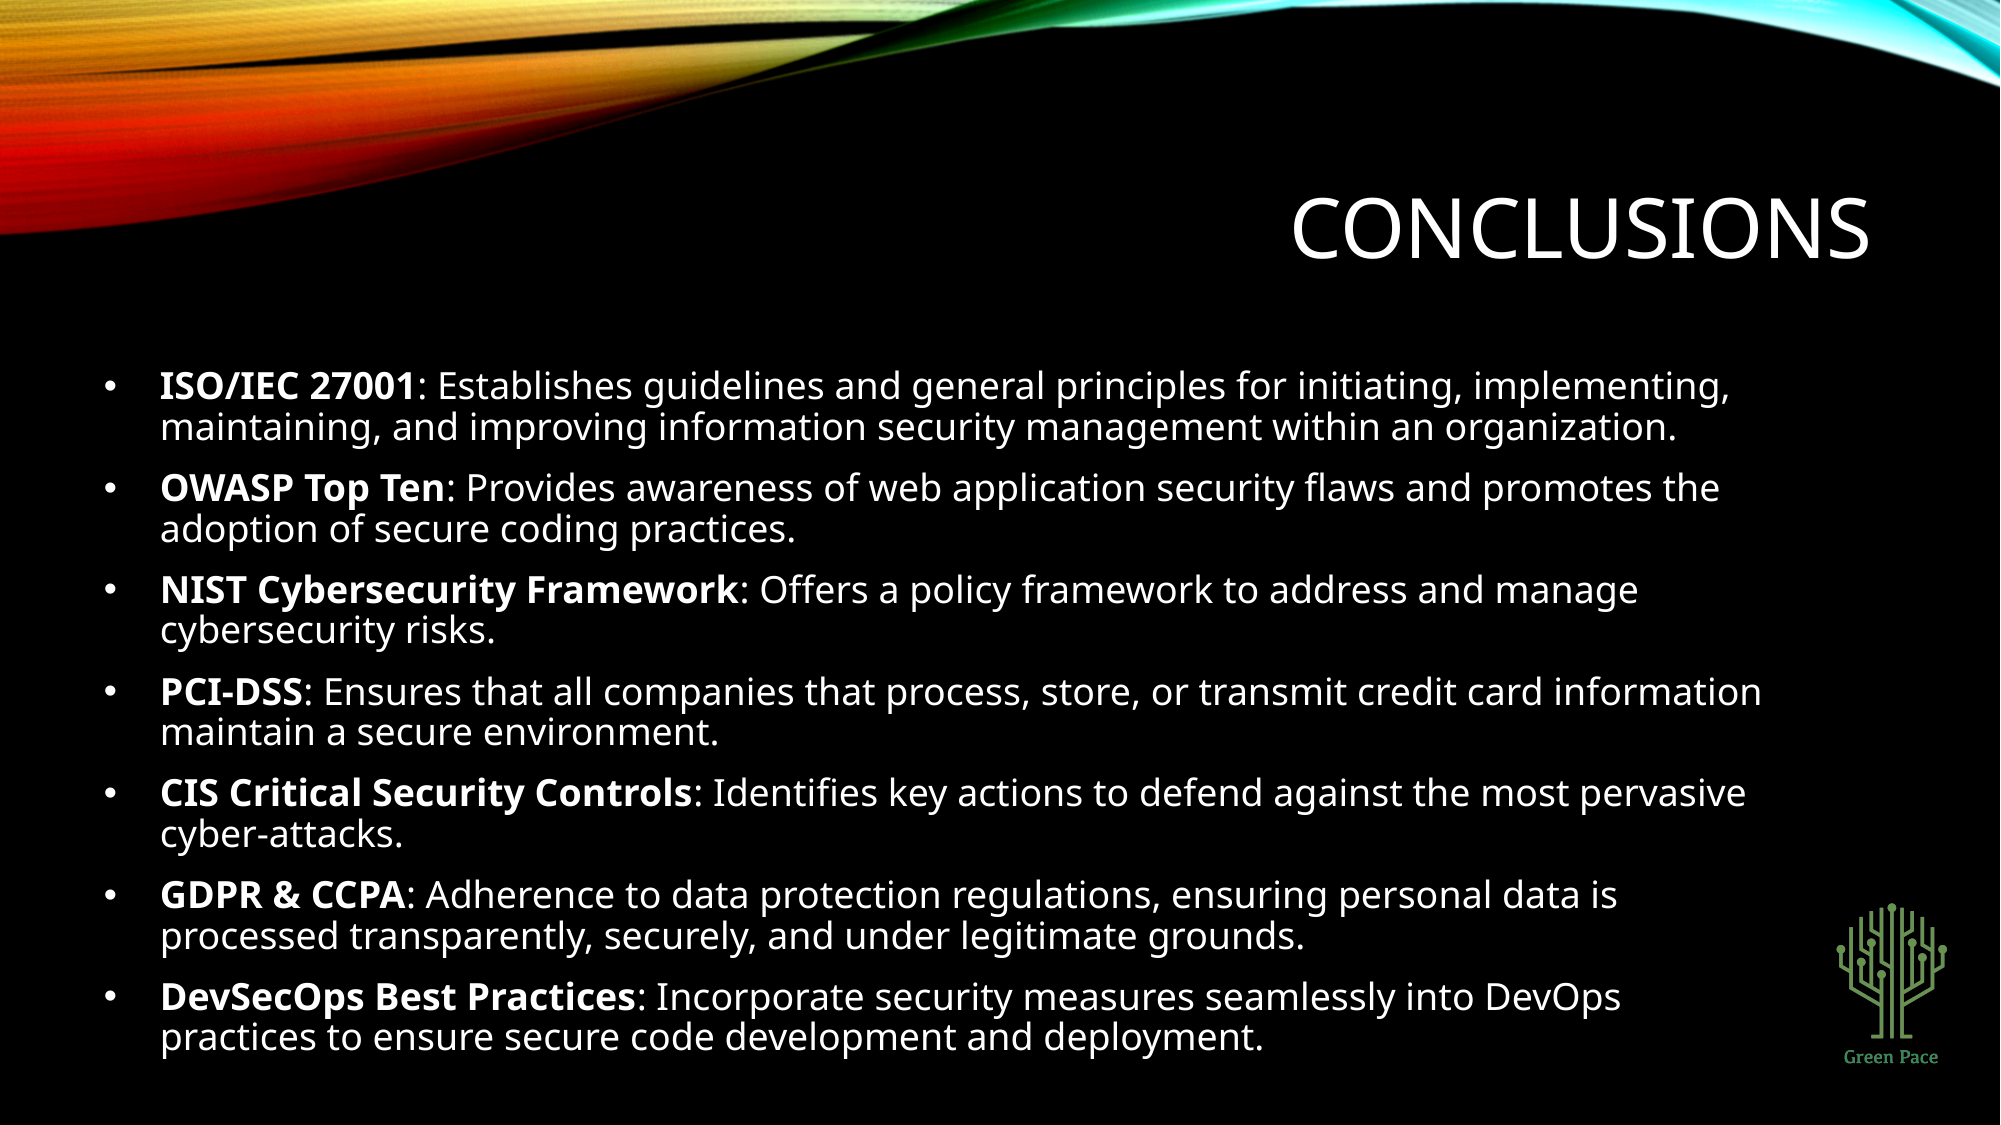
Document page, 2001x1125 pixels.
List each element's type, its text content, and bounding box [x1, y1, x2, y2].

title CONCLUSIONS [474, 125, 1888, 338]
list ISO/IEC 27001: Establishes guidelines and general principles for initiating, implementing, maintaining, and improving information security management within an organization. OWASP Top Ten: Provides awareness of web application security flaws and promotes the adoption of secure coding practices. NIST Cybersecurity Framework: Offers a policy framework to address and manage cybersecurity risks. PCI-DSS: Ensures that all companies that process, store, or transmit credit card information maintain a secure environment. CIS Critical Security Controls: Identifies key actions to defend against the most pervasive cyber-attacks. GDPR & CCPA: Adherence to data protection regulations, ensuring personal data is processed transparently, securely, and under legitimate grounds. DevSecOps Best Practices: Incorporate security measures seamlessly into DevOps practices to ensure secure code development and deployment. [70, 360, 1803, 1021]
picture [0, 0, 2000, 237]
picture [1817, 892, 1964, 1082]
